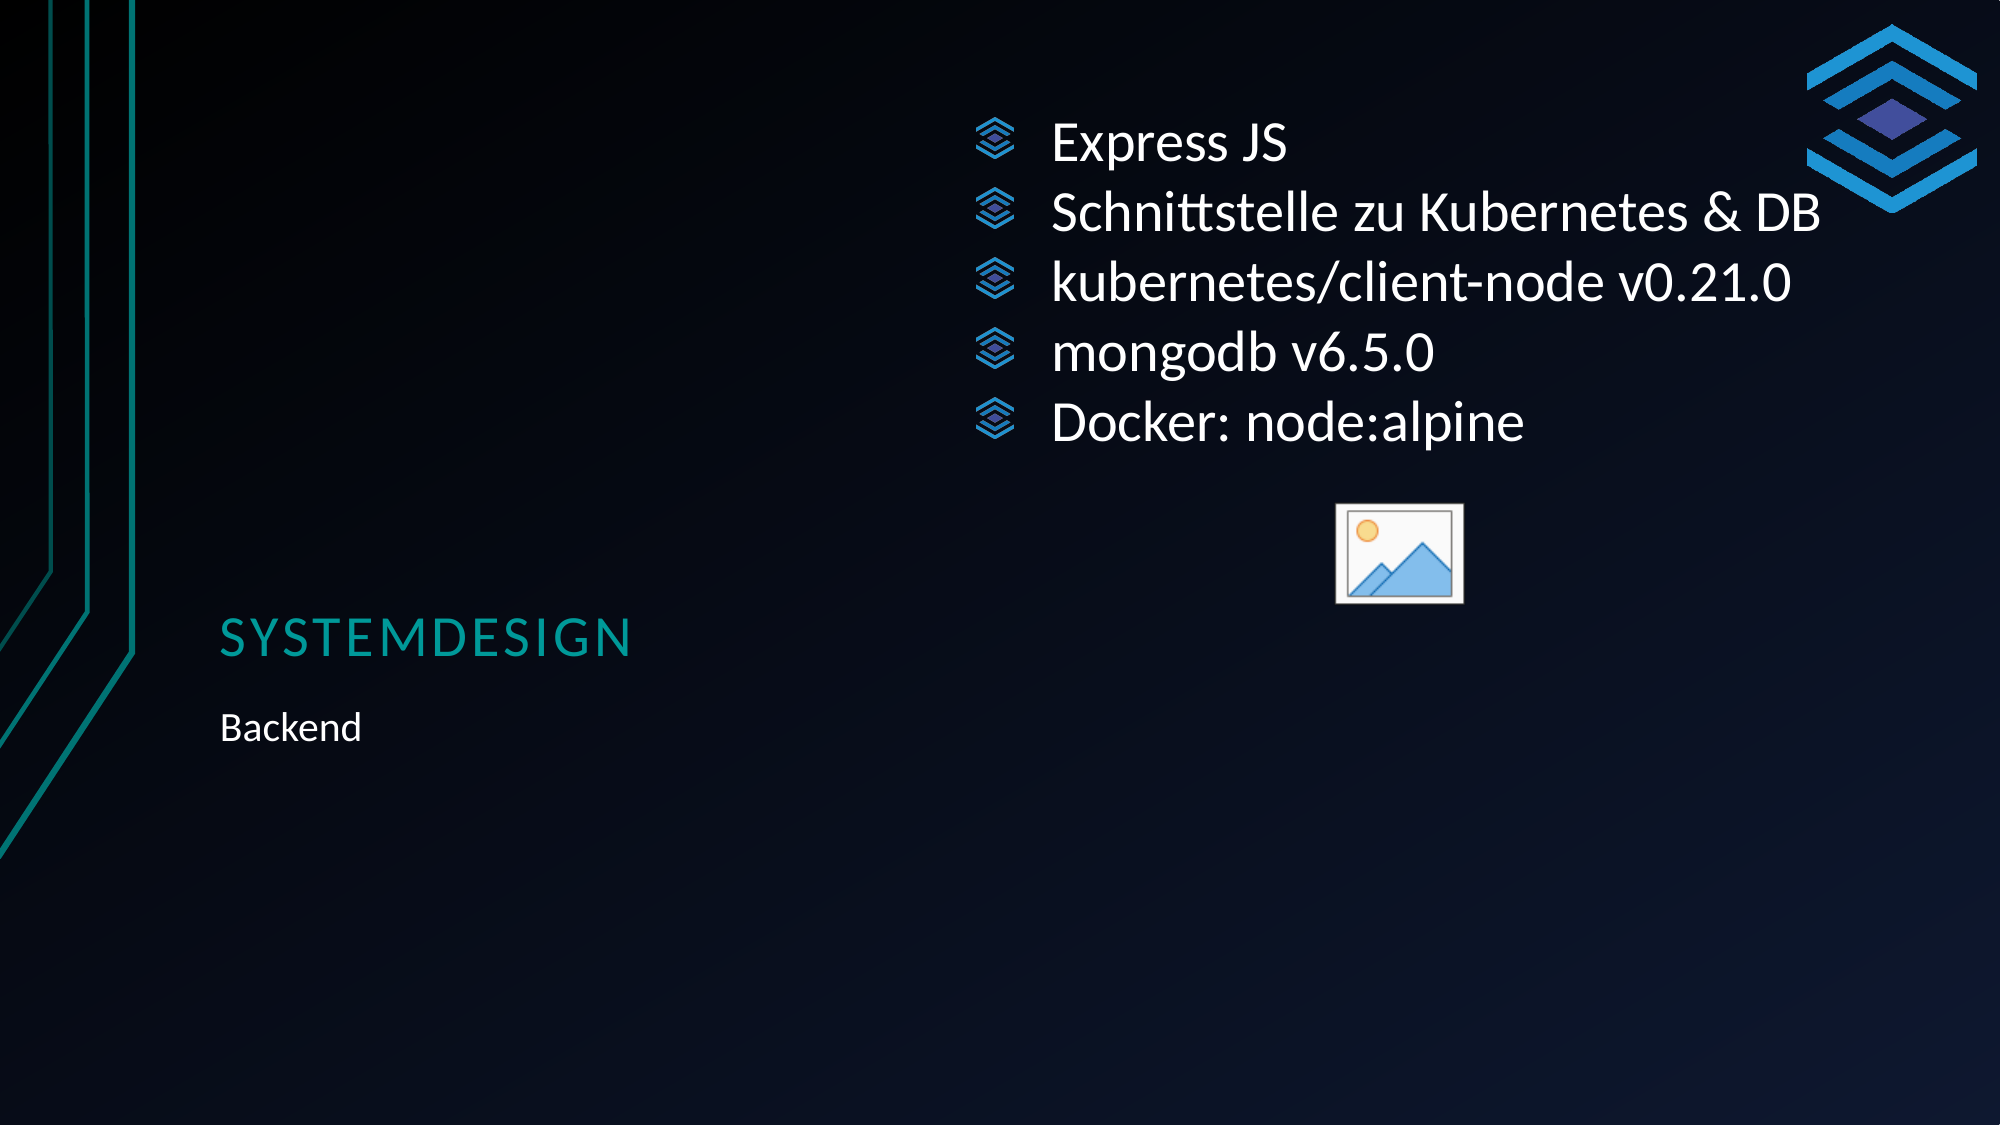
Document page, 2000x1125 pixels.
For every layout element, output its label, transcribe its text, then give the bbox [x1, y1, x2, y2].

title Systemdesign [199, 279, 867, 680]
picture [899, 24, 1977, 1013]
list Backend [199, 695, 867, 1013]
